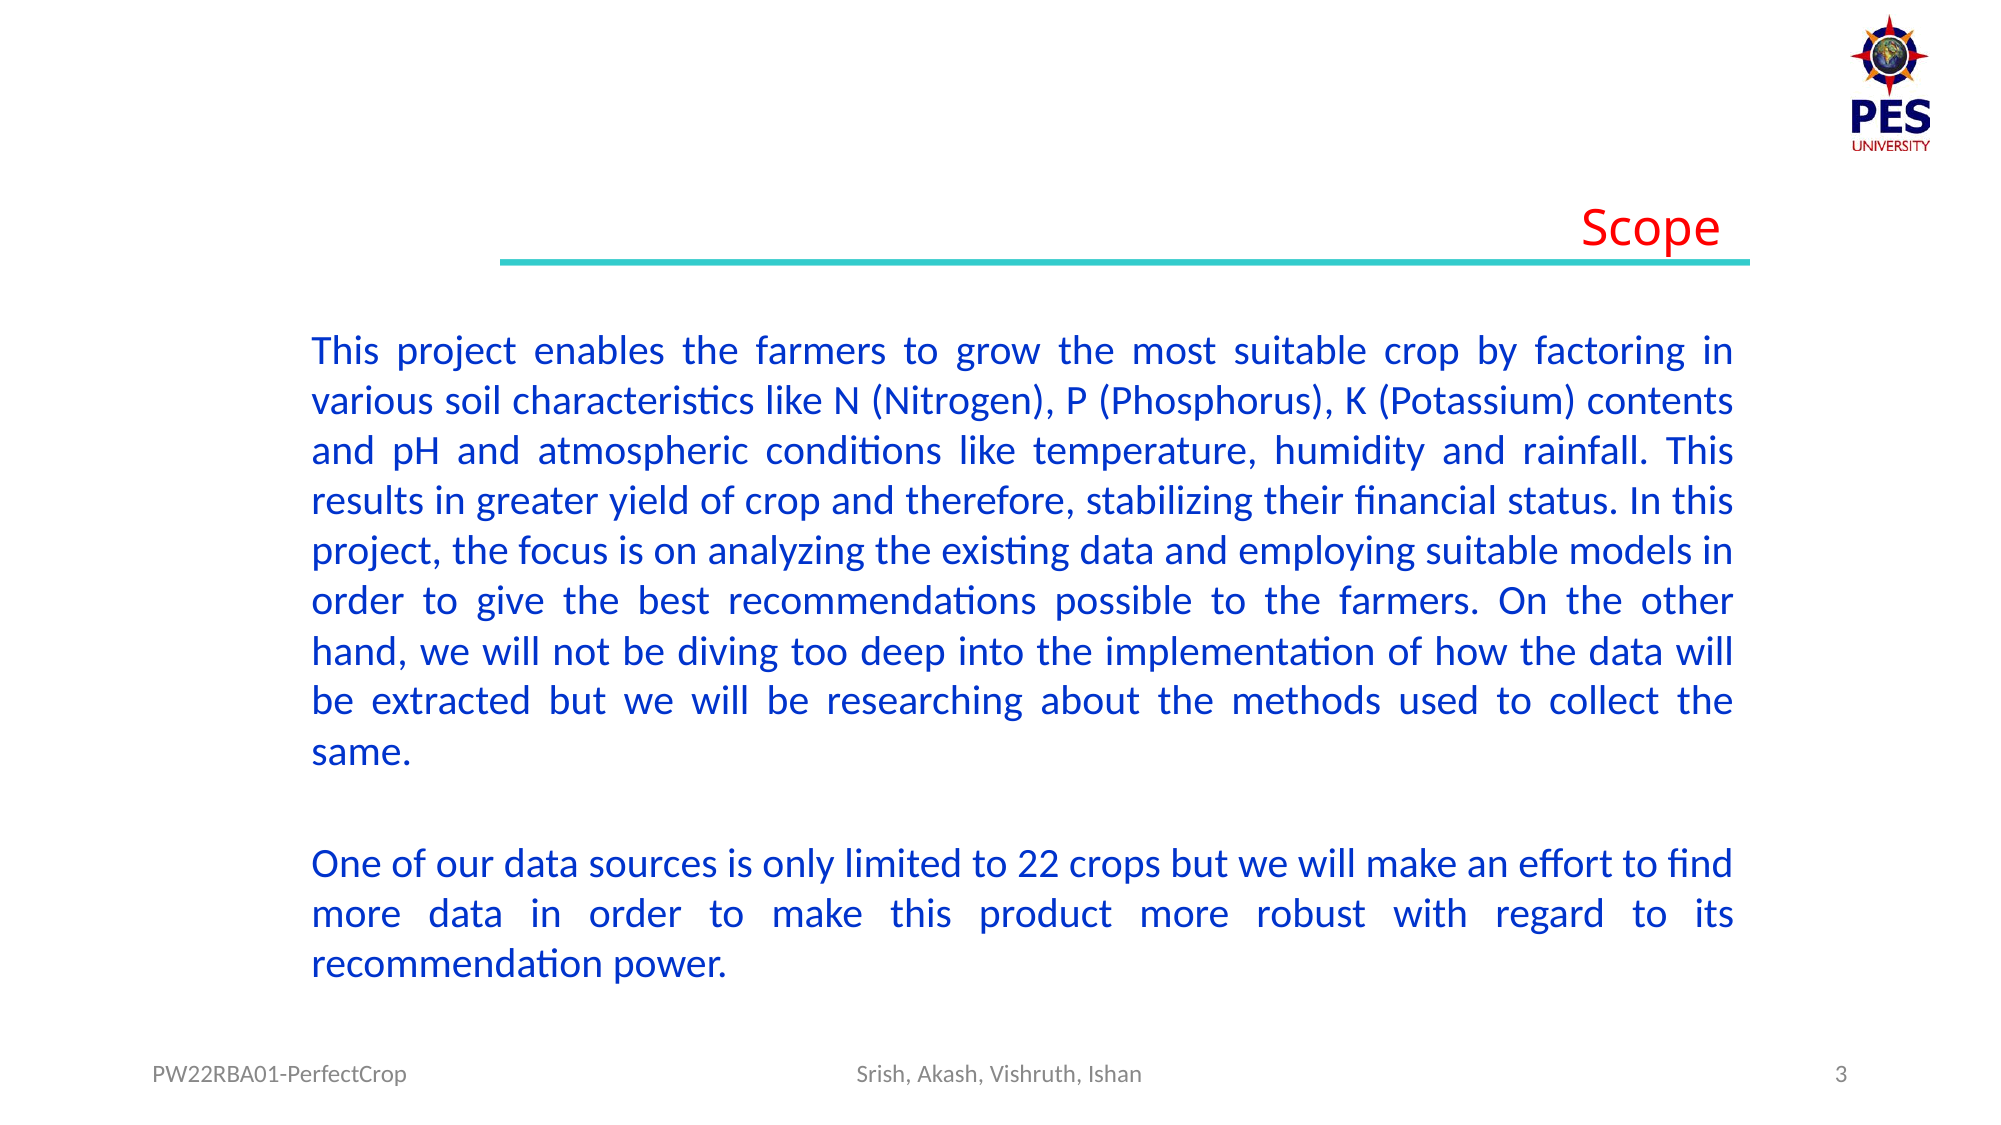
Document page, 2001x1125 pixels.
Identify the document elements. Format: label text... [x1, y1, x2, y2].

slide_number ‹#› [1412, 1042, 1863, 1103]
text_box Scope [687, 187, 1750, 264]
text_box This project enables the farmers to grow the most suitable crop by factoring in various soil characteristics like N (Nitrogen), P (Phosphorus), K (Potassium) contents and pH and atmospheric conditions like temperature, humidity and rainfall. This results in greater yield of crop and therefore, stabilizing their financial status. In this project, the focus is on analyzing the existing data and employing suitable models in order to give the best recommendations possible to the farmers. On the other hand, we will not be diving too deep into the implementation of how the data will be extracted but we will be researching about the methods used to collect the same. One of our data sources is only limited to 22 crops but we will make an effort to find more data in order to make this product more robust with regard to its recommendation power. [296, 308, 1750, 1058]
slide_number PW22RBA01-PerfectCrop [137, 1042, 588, 1103]
picture [1850, 13, 1930, 152]
footer Srish, Akash, Vishruth, Ishan [662, 1042, 1338, 1103]
text_box [500, 259, 1750, 266]
